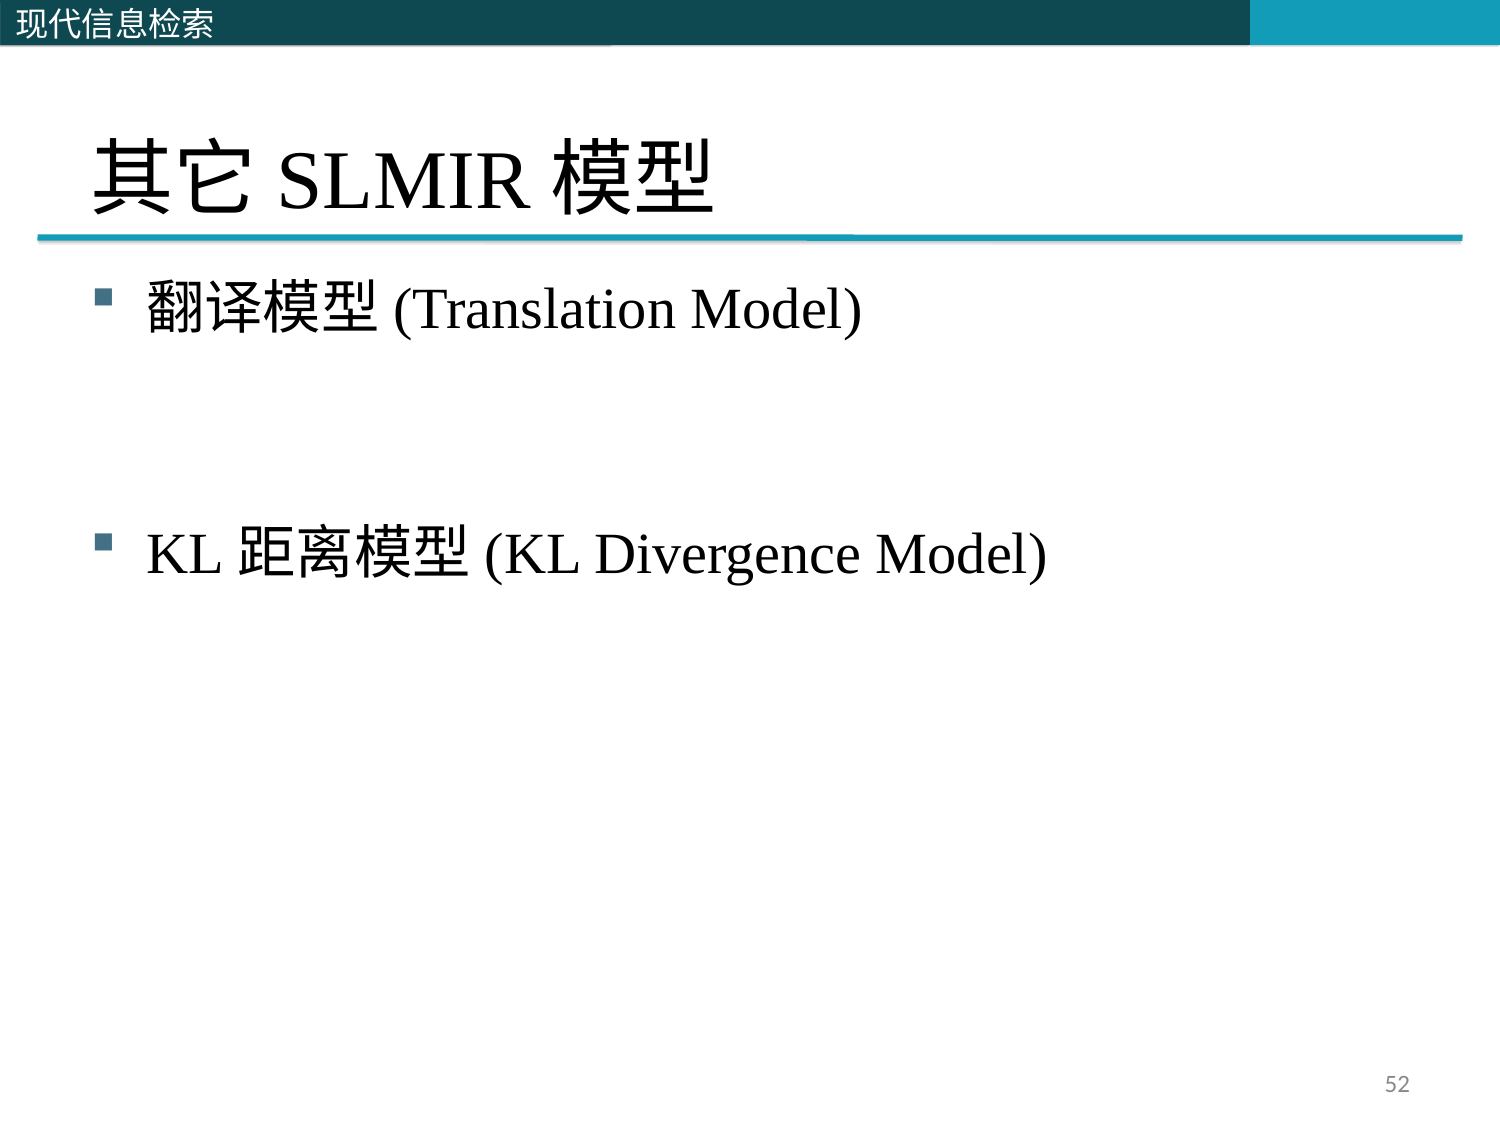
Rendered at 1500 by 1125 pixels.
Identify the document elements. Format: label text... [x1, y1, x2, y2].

slide_number 52 [1074, 1062, 1425, 1103]
title 其它SLMIR模型 [74, 44, 1426, 233]
list 翻译模型(Translation Model) KL距离模型(KL Divergence Model) [74, 262, 1426, 1076]
